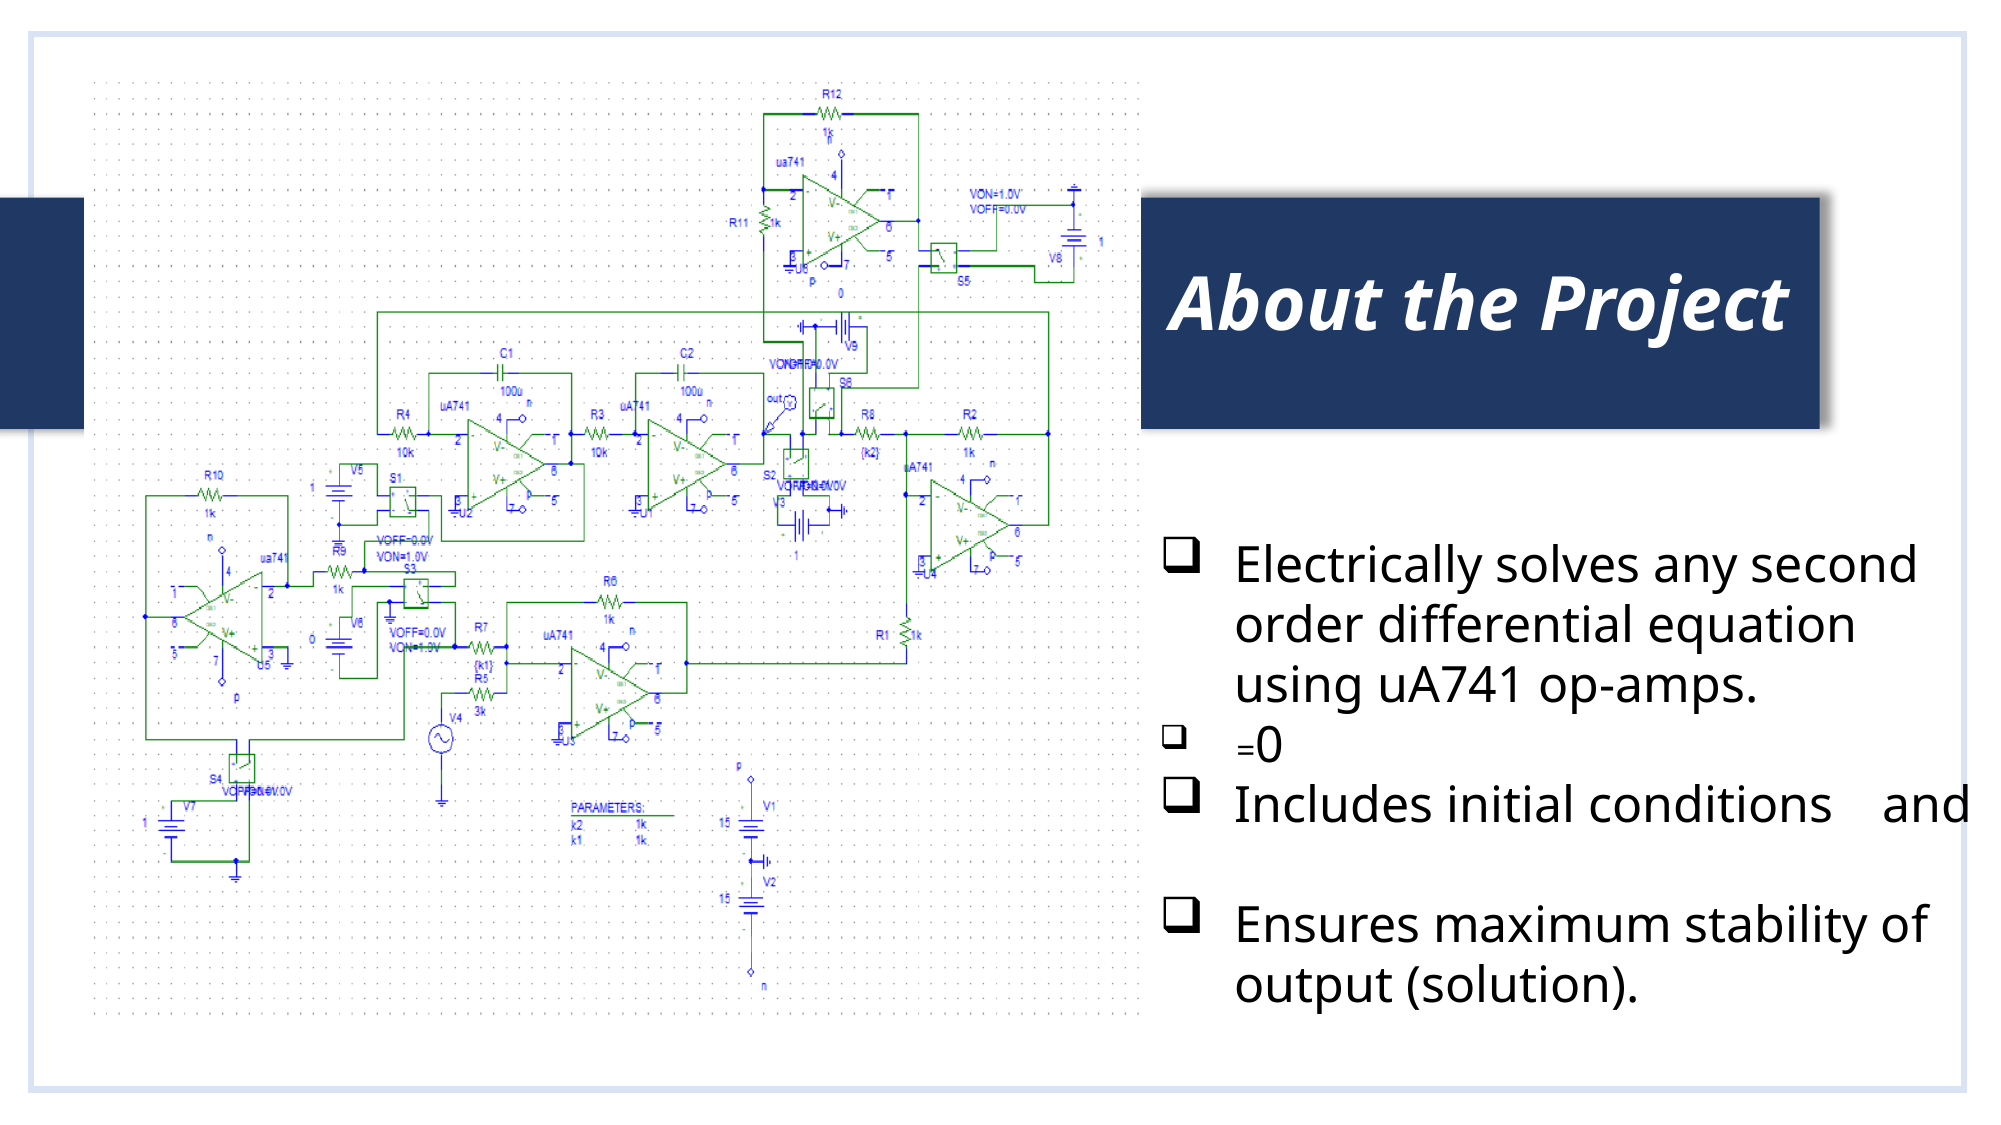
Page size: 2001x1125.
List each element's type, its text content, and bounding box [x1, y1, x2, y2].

text_box [30, 33, 1965, 1091]
title About the Project [1150, 28, 1810, 367]
picture [84, 76, 1141, 1015]
text_box [1141, 197, 1820, 429]
text_box [0, 197, 84, 429]
